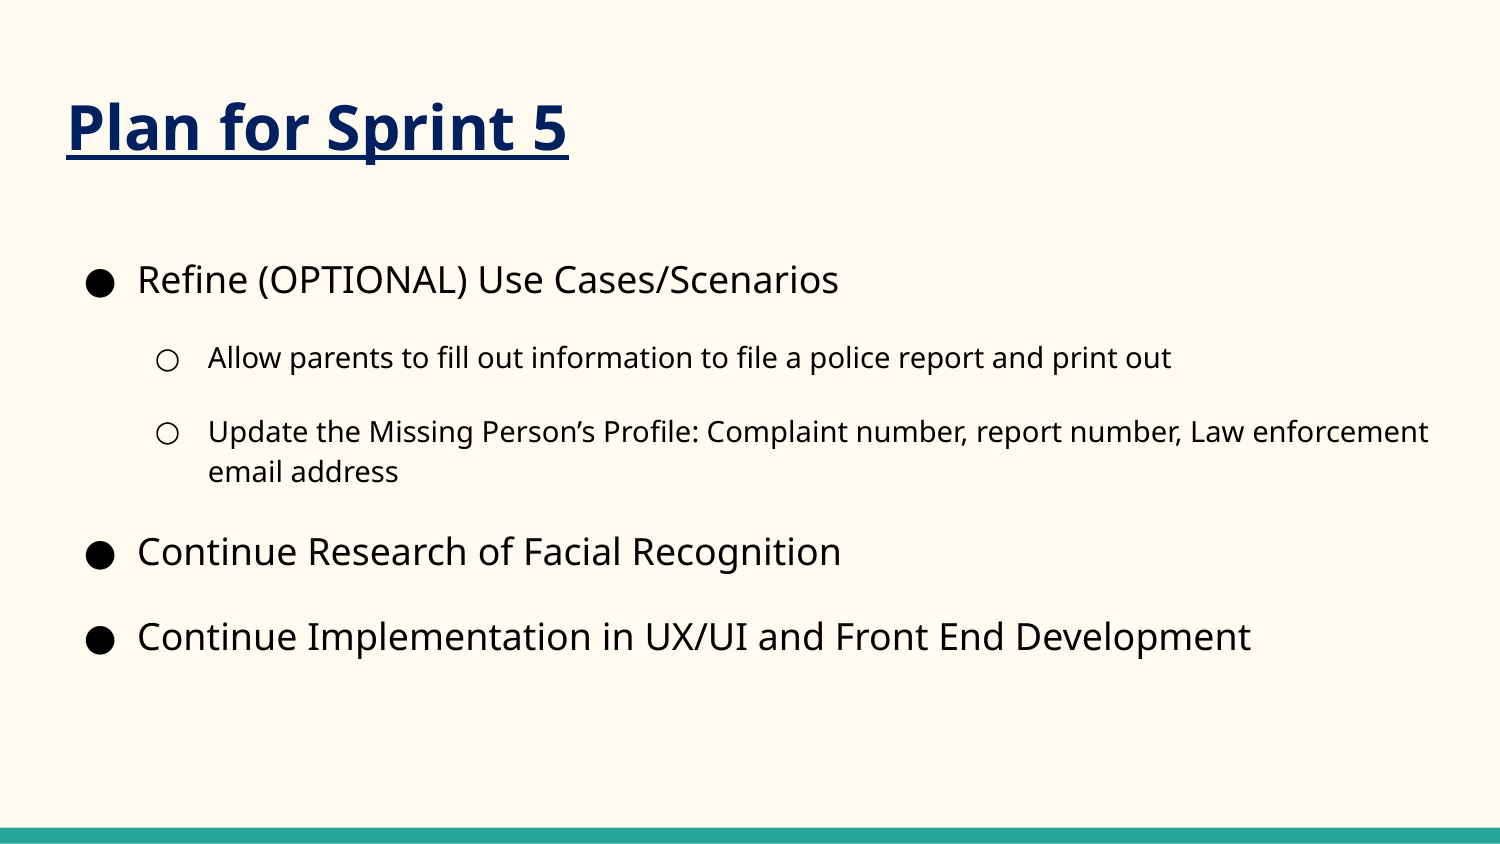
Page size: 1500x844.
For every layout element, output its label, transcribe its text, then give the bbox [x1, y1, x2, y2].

list Refine (OPTIONAL) Use Cases/Scenarios Allow parents to fill out information to file a police report and print out Update the Missing Person’s Profile: Complaint number, report number, Law enforcement email address Continue Research of Facial Recognition Continue Implementation in UX/UI and Front End Development [51, 234, 1449, 750]
title Plan for Sprint 5 [51, 72, 1449, 174]
